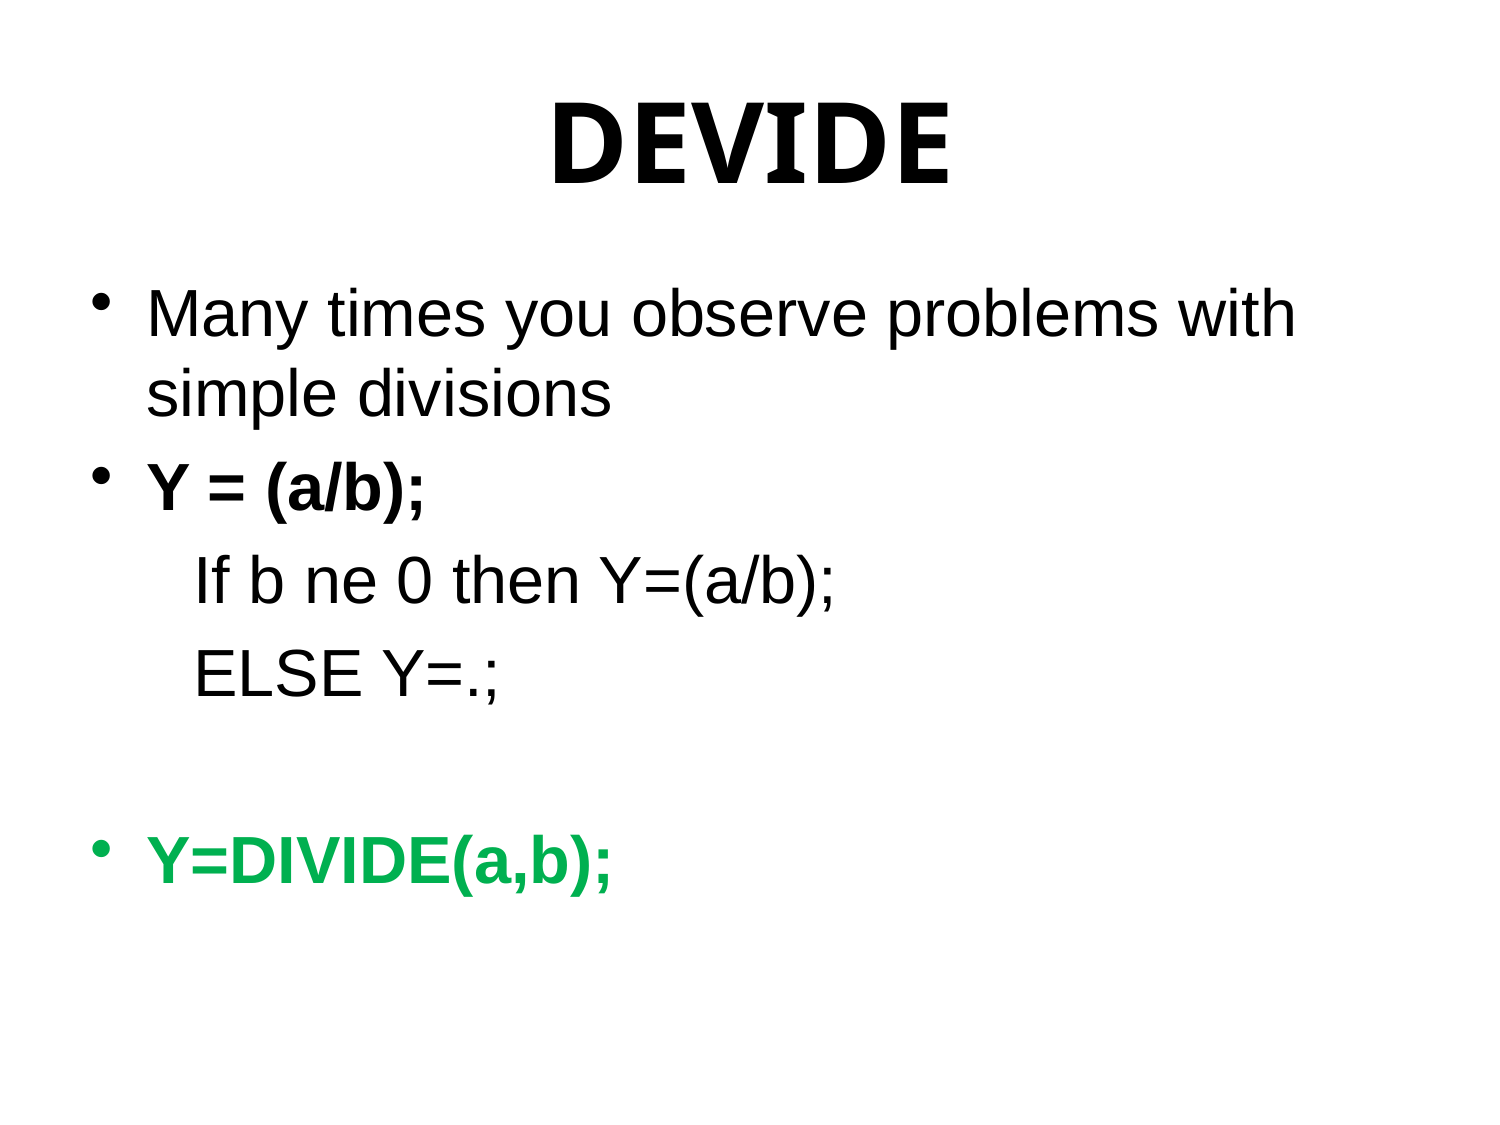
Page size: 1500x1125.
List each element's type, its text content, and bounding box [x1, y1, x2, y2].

title DEVIDE [74, 44, 1426, 233]
list Many times you observe problems with simple divisions Y = (a/b); If b ne 0 then Y=(a/b); ELSE Y=.; Y=DIVIDE(a,b); [74, 262, 1426, 1006]
